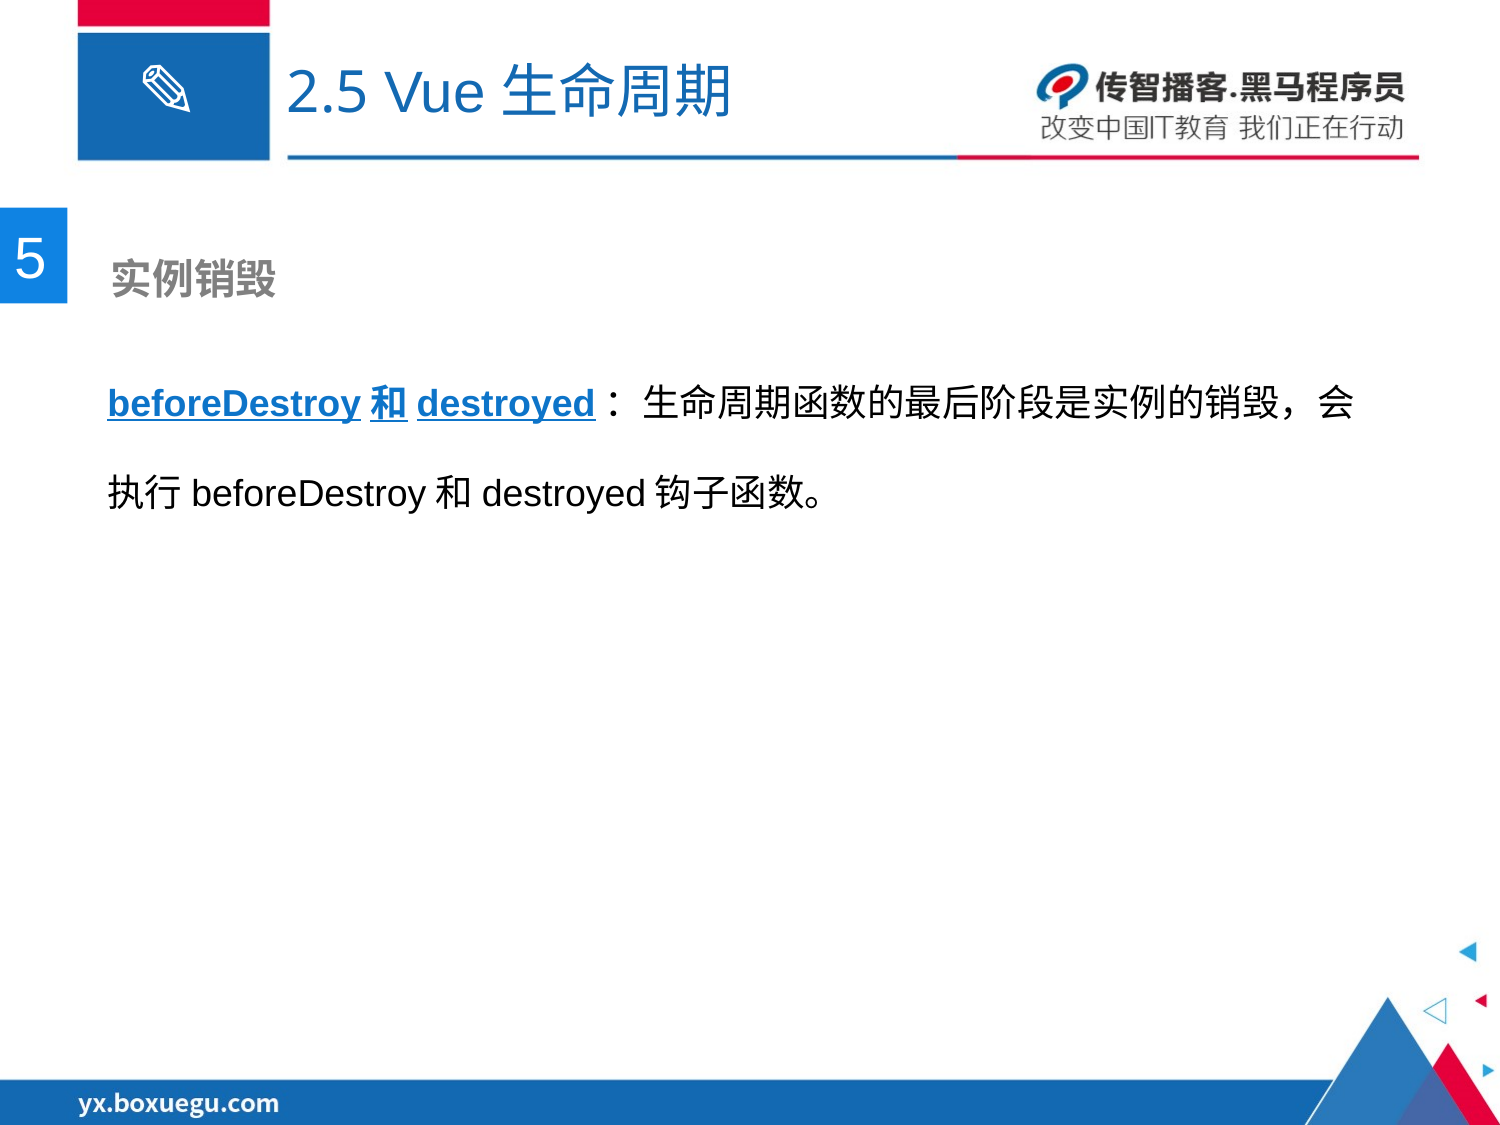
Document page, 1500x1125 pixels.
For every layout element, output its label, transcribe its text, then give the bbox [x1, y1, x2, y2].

text_box beforeDestroy和destroyed：生命周期函数的最后阶段是实例的销毁，会执行beforeDestroy和destroyed钩子函数。 [92, 326, 1390, 522]
picture [0, 1, 1500, 1125]
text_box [0, 207, 68, 304]
title 2.5 Vue生命周期 [271, 25, 1046, 153]
text_box 实例销毁 [70, 245, 842, 310]
